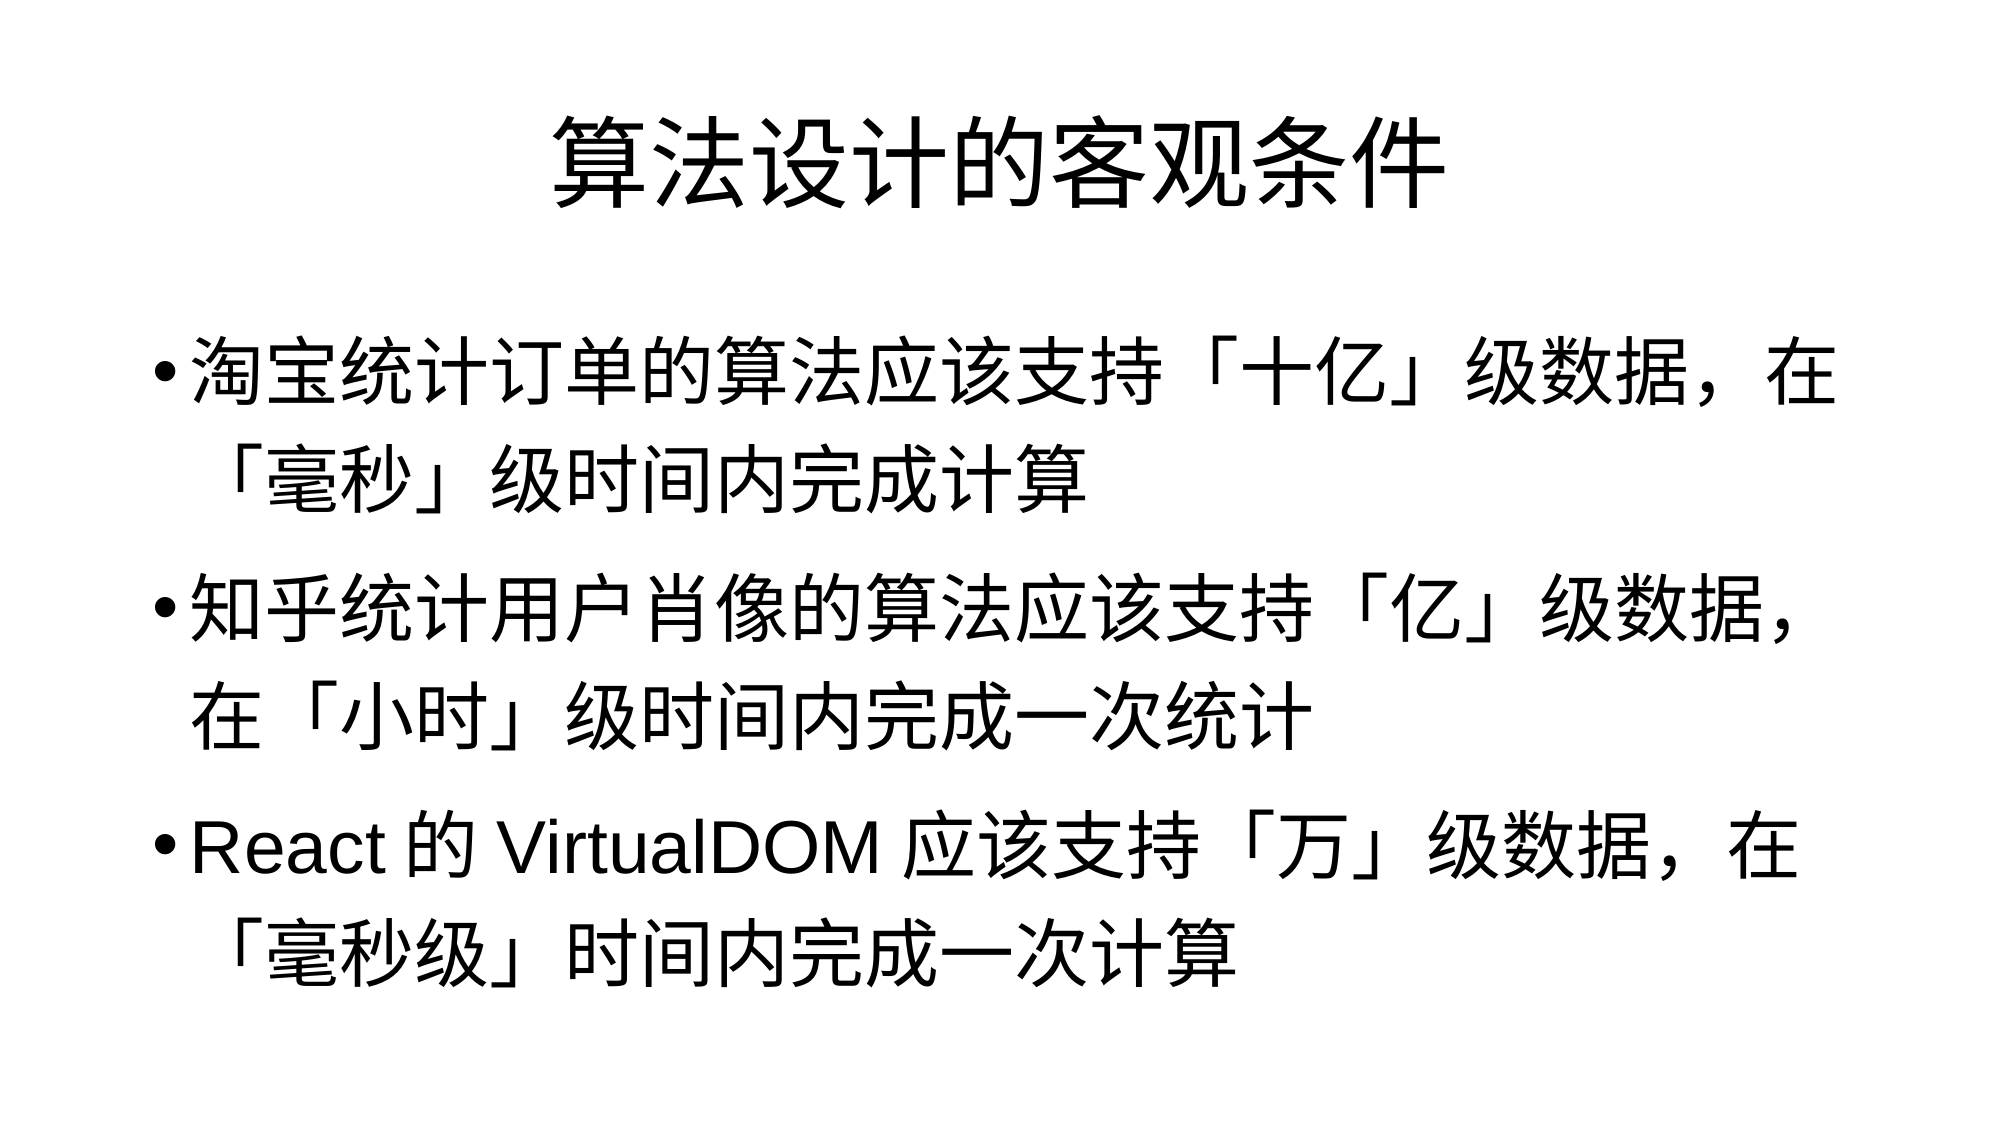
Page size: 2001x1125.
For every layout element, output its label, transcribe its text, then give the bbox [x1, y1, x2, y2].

title 算法设计的客观条件 [137, 59, 1863, 278]
list 淘宝统计订单的算法应该支持「十亿」级数据，在「毫秒」级时间内完成计算 知乎统计用户肖像的算法应该支持「亿」级数据，在「小时」级时间内完成一次统计 React的VirtualDOM应该支持「万」级数据，在「毫秒级」时间内完成一次计算 [137, 299, 1863, 1014]
